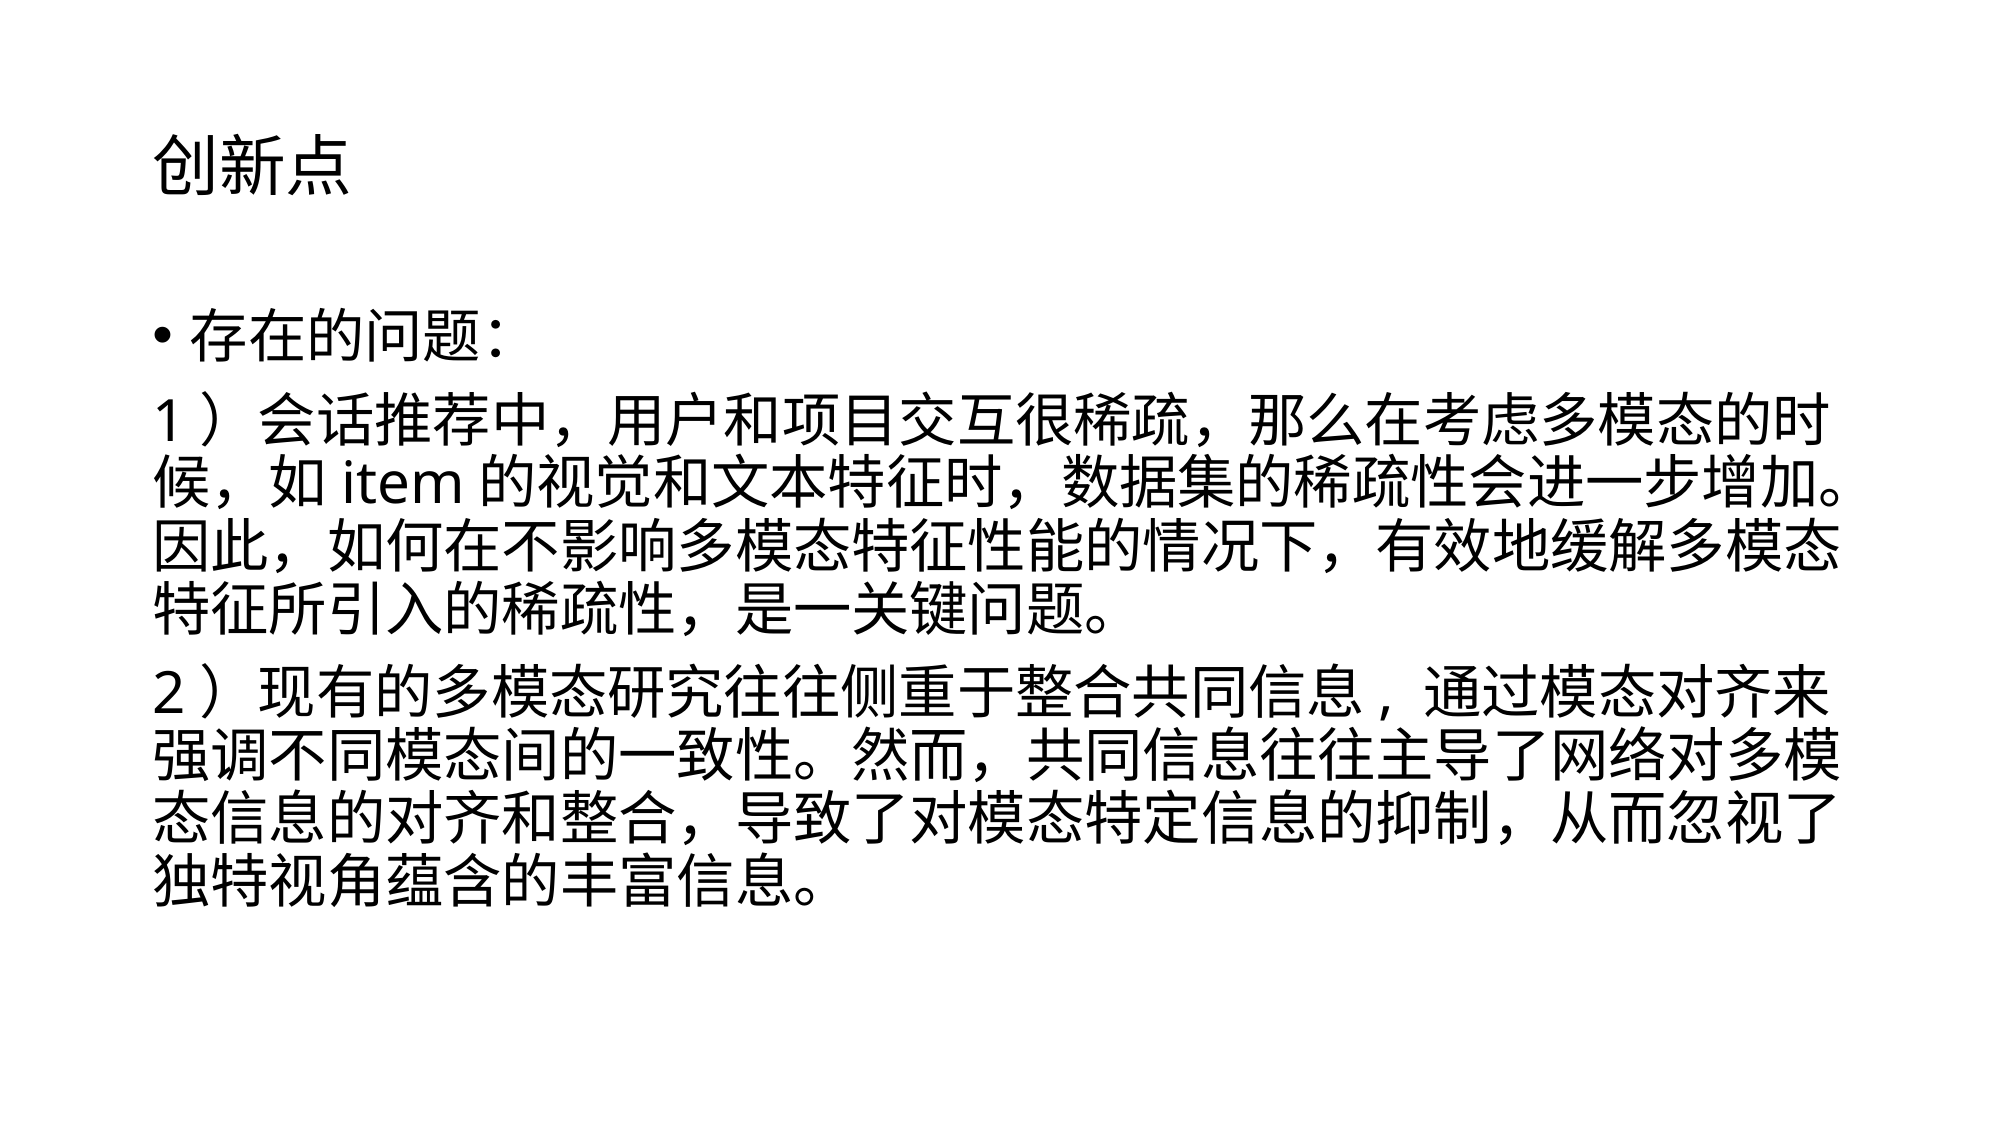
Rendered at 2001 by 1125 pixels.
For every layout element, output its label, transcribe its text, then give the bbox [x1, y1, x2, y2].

list 存在的问题： 1）会话推荐中，用户和项目交互很稀疏，那么在考虑多模态的时候，如item的视觉和文本特征时，数据集的稀疏性会进一步增加。因此，如何在不影响多模态特征性能的情况下，有效地缓解多模态特征所引入的稀疏性，是一关键问题。 2）现有的多模态研究往往侧重于整合共同信息, 通过模态对齐来强调不同模态间的一致性。然而，共同信息往往主导了网络对多模态信息的对齐和整合，导致了对模态特定信息的抑制，从而忽视了独特视角蕴含的丰富信息。 [137, 299, 1863, 1014]
title 创新点 [137, 59, 1863, 278]
